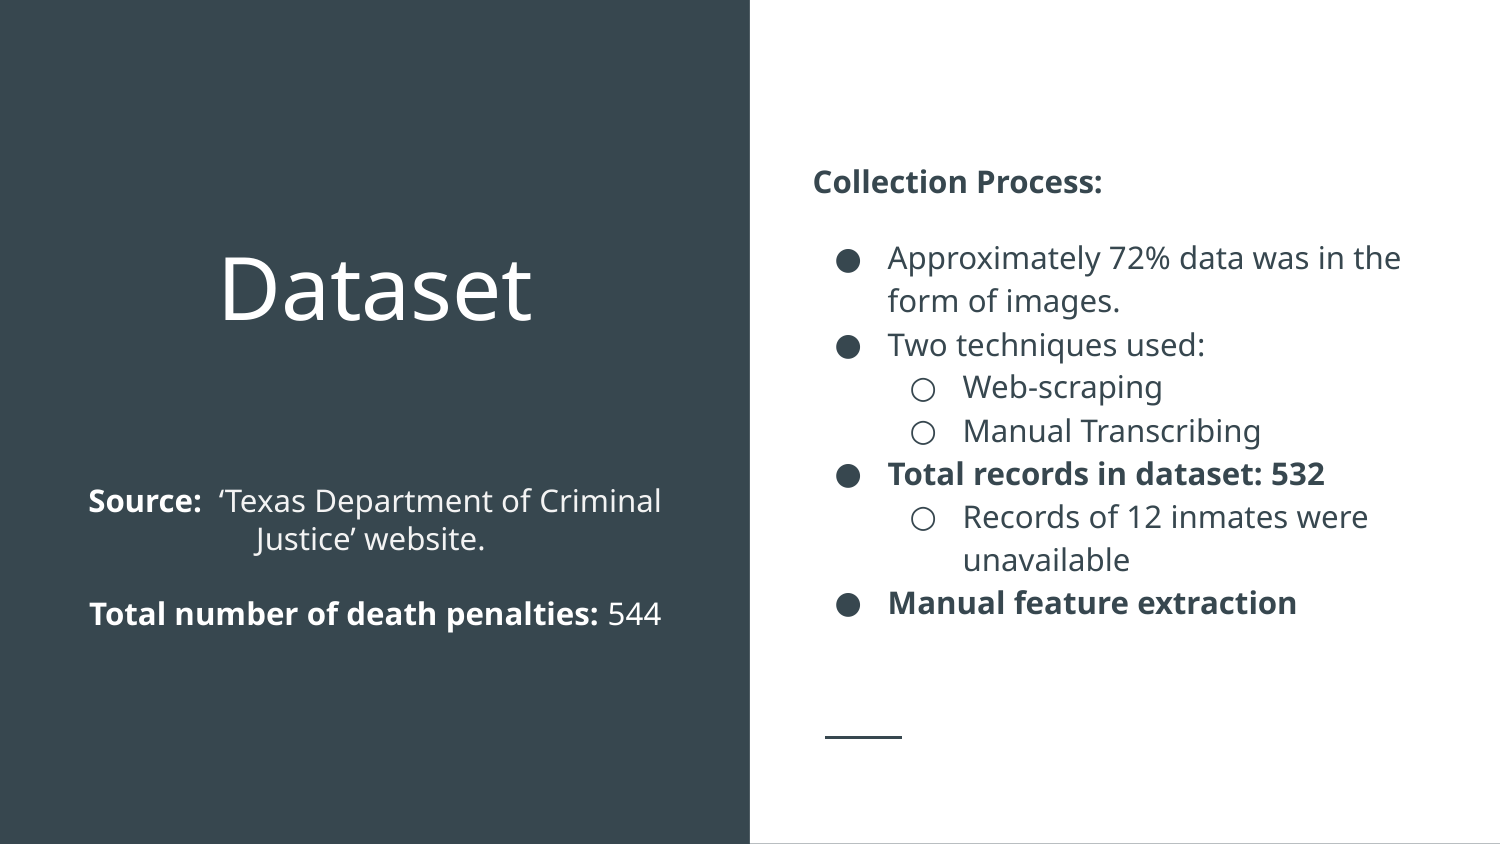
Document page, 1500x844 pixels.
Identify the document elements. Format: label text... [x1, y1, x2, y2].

list Collection Process: Approximately 72% data was in the form of images. Two techniques used: Web-scraping Manual Transcribing Total records in dataset: 532 Records of 12 inmates were unavailable Manual feature extraction [797, 141, 1454, 703]
subtitle Source: ‘Texas Department of Criminal Justice’ website. Total number of death penalties: 544 [43, 466, 708, 688]
title Dataset [43, 177, 708, 458]
